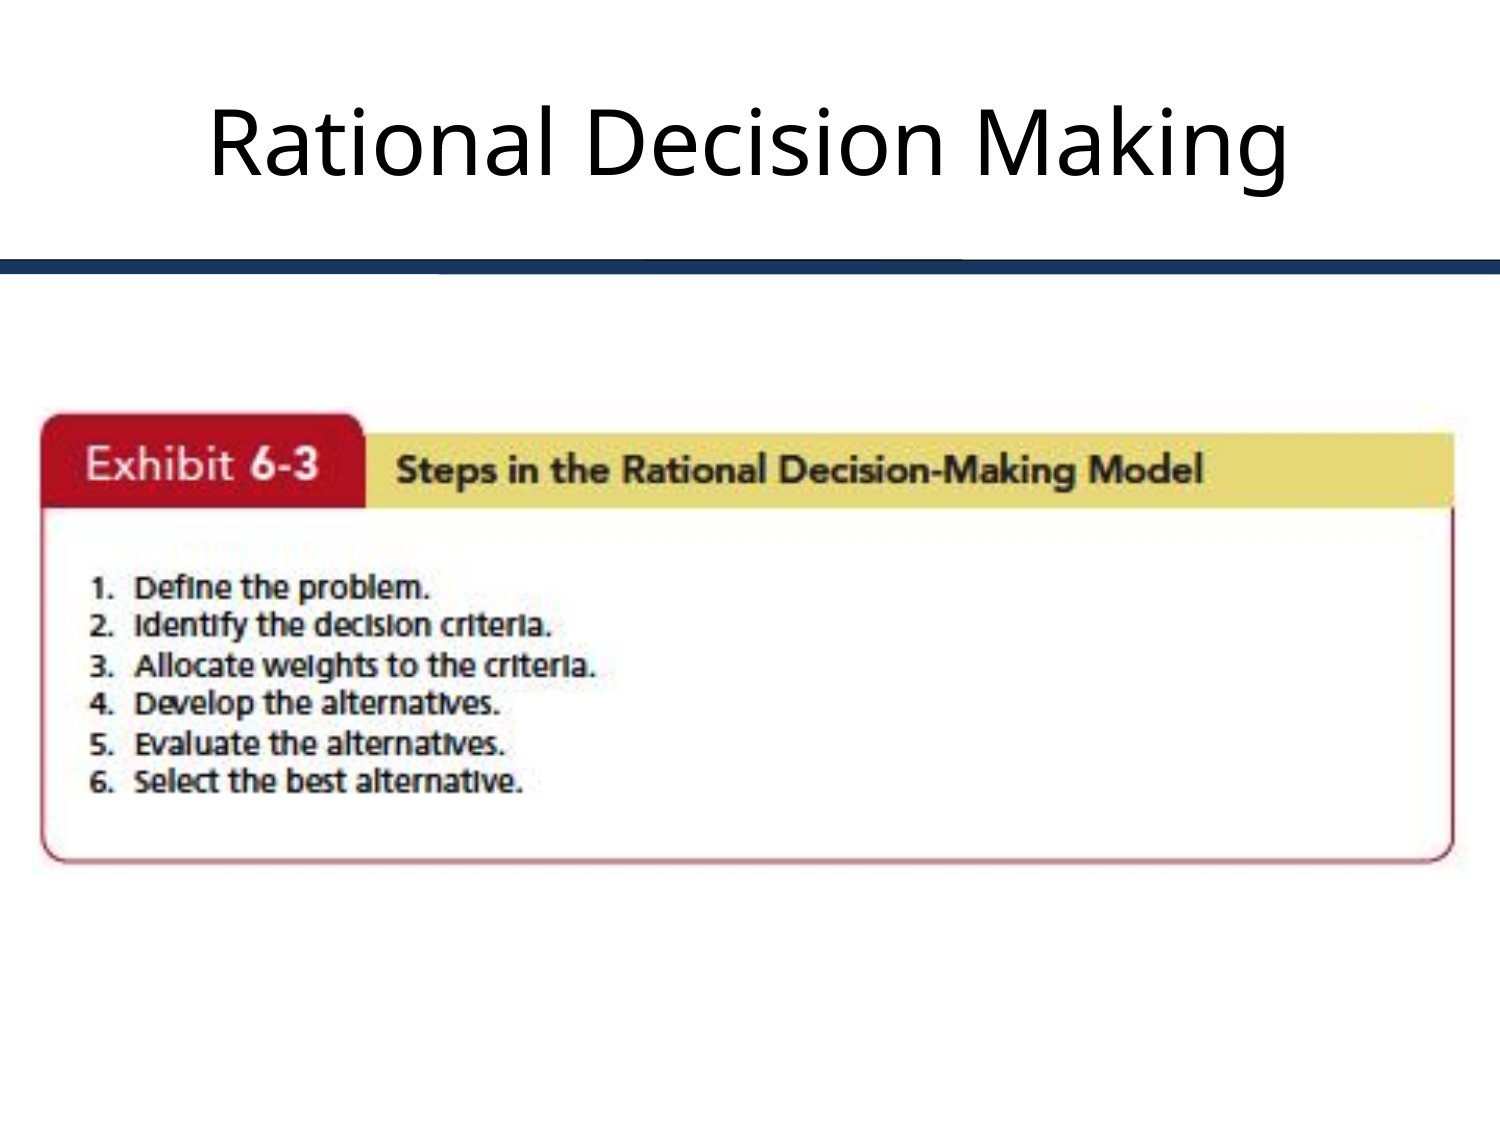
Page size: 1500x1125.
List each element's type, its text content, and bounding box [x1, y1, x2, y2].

title Rational Decision Making [75, 45, 1425, 233]
picture [32, 405, 1468, 876]
